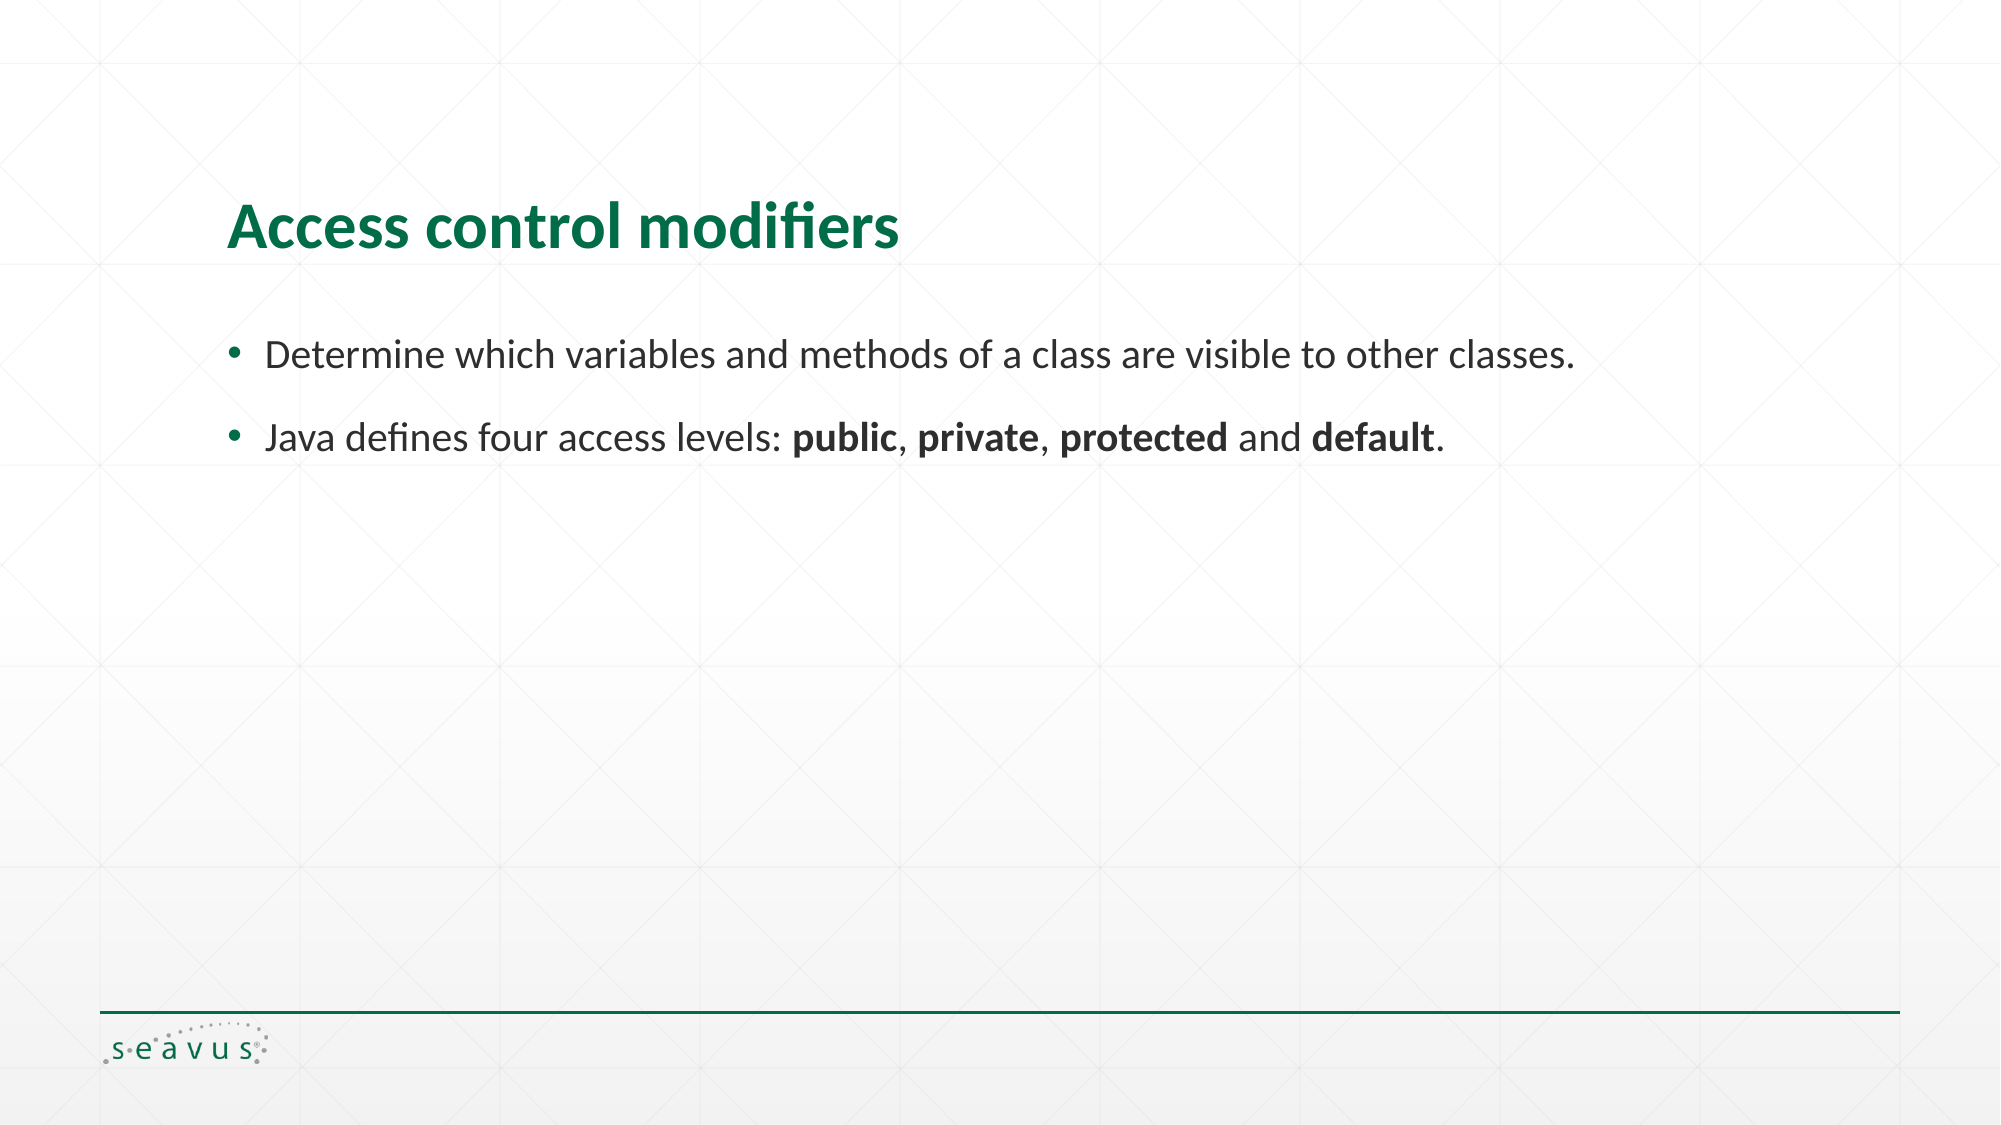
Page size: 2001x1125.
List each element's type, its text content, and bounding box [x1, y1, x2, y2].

title Access control modifiers [212, 82, 1788, 271]
picture [103, 1022, 268, 1064]
list Determine which variables and methods of a class are visible to other classes. Java defines four access levels: public, private, protected and default. [212, 324, 1788, 950]
